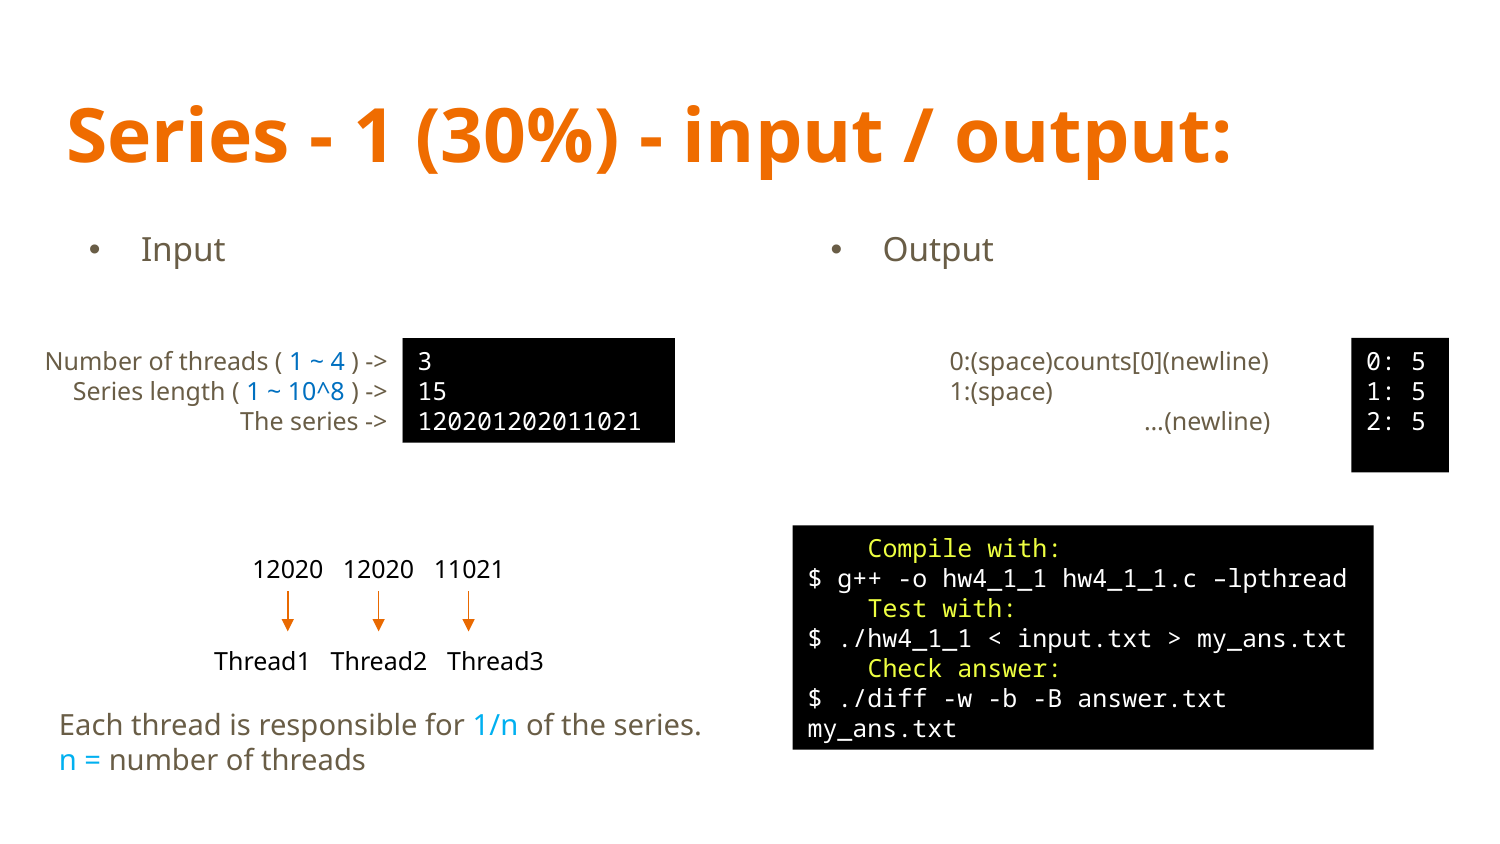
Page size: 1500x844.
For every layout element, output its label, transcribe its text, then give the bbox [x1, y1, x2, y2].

text_box Number of threads ( 1 ~ 4 ) -> Series length ( 1 ~ 10^8 ) -> The series -> [0, 338, 403, 443]
text_box 0: 5 1: 5 2: 5 [1351, 337, 1449, 473]
text_box Thread1 Thread2 Thread3 [131, 637, 627, 683]
text_box 12020 12020 11021 [219, 546, 538, 591]
text_box 3 15 120201202011021 [403, 338, 675, 443]
list Output [792, 207, 1449, 750]
list Input [51, 207, 708, 698]
text_box Compile with: $ g++ -o hw4_1_1 hw4_1_1.c –lpthread Test with: $ ./hw4_1_1 < input.txt > my_ans.txt Check answer: $ ./diff -w -b -B answer.txt my_ans.txt [792, 525, 1374, 750]
text_box 0:(space)counts[0](newline) 1:(space) …(newline) [934, 338, 1338, 443]
text_box Each thread is responsible for 1/n of the series. n = number of threads [44, 698, 717, 784]
title Series - 1 (30%) - input / output: [51, 72, 1449, 189]
